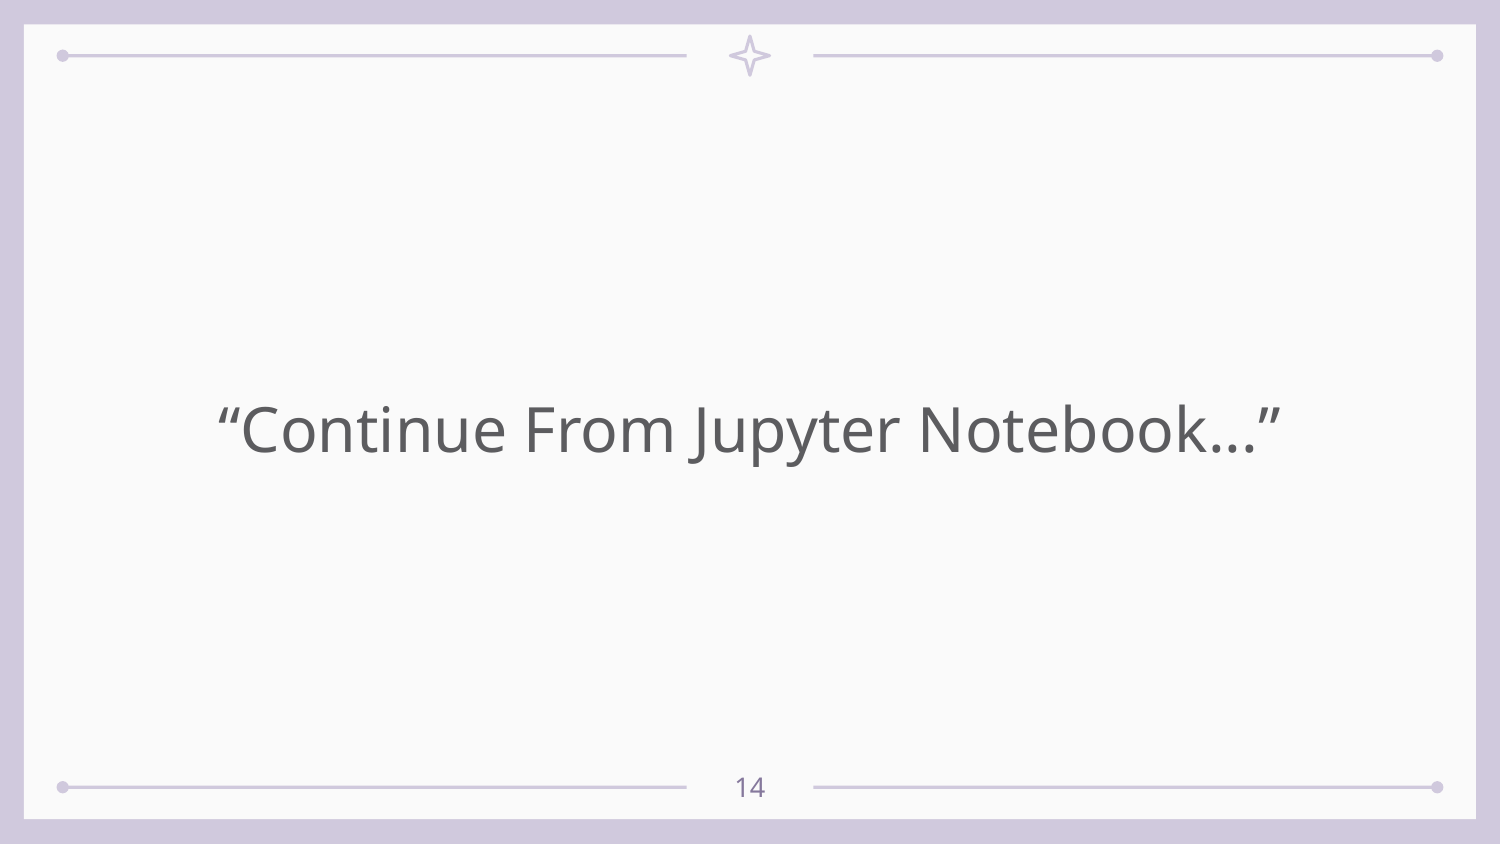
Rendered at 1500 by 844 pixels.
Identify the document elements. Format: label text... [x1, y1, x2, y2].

subtitle “Continue From Jupyter Notebook...” [159, 300, 1341, 544]
slide_number <number> [705, 755, 795, 810]
